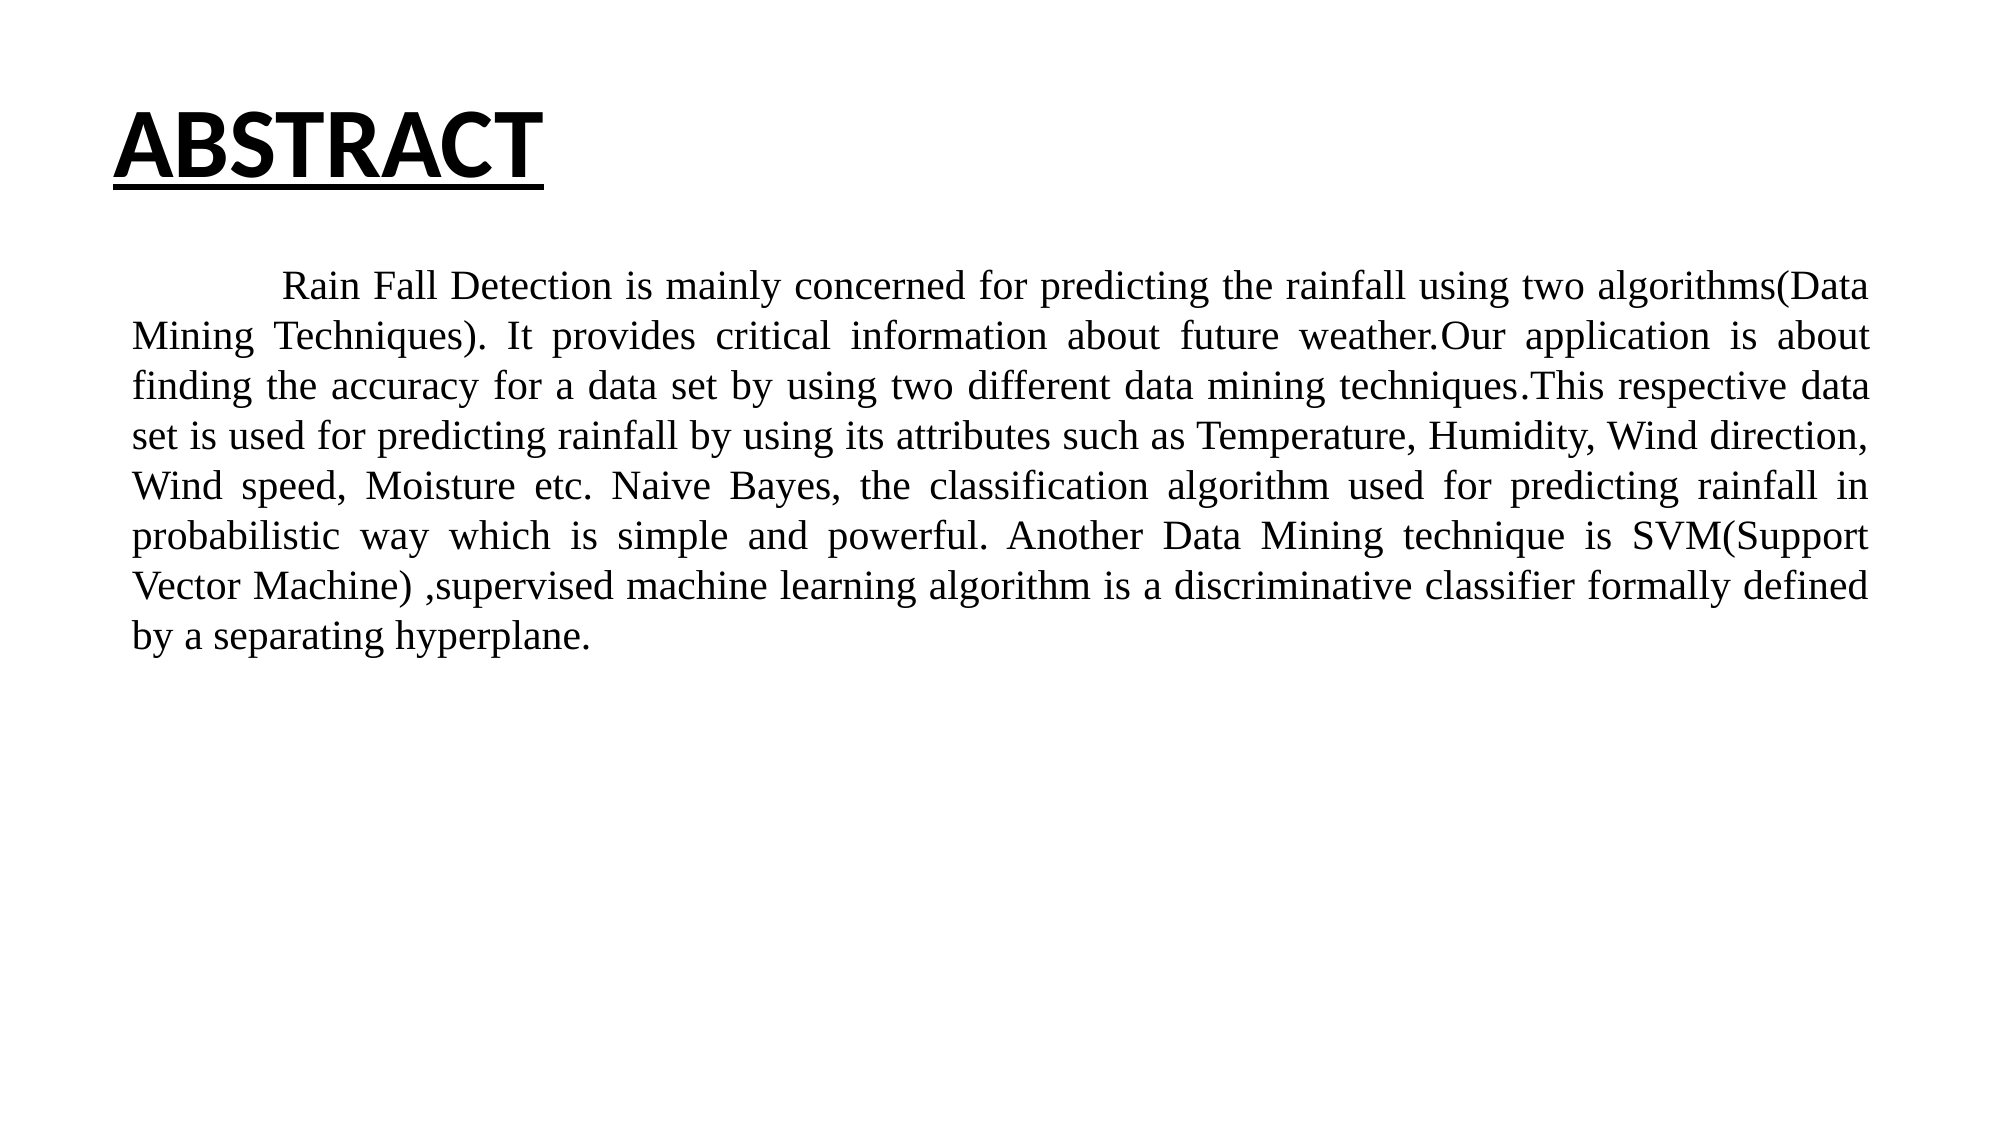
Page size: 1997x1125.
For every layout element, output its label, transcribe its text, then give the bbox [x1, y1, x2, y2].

title ABSTRACT [98, 37, 1895, 238]
list Rain Fall Detection is mainly concerned for predicting the rainfall using two algorithms(Data Mining Techniques). It provides critical information about future weather.Our application is about finding the accuracy for a data set by using two different data mining techniques.This respective data set is used for predicting rainfall by using its attributes such as Temperature, Humidity, Wind direction, Wind speed, Moisture etc. Naive Bayes, the classification algorithm used for predicting rainfall in probabilistic way which is simple and powerful. Another Data Mining technique is SVM(Support Vector Machine) ,supervised machine learning algorithm is a discriminative classifier formally defined by a separating hyperplane. [60, 249, 1886, 1025]
